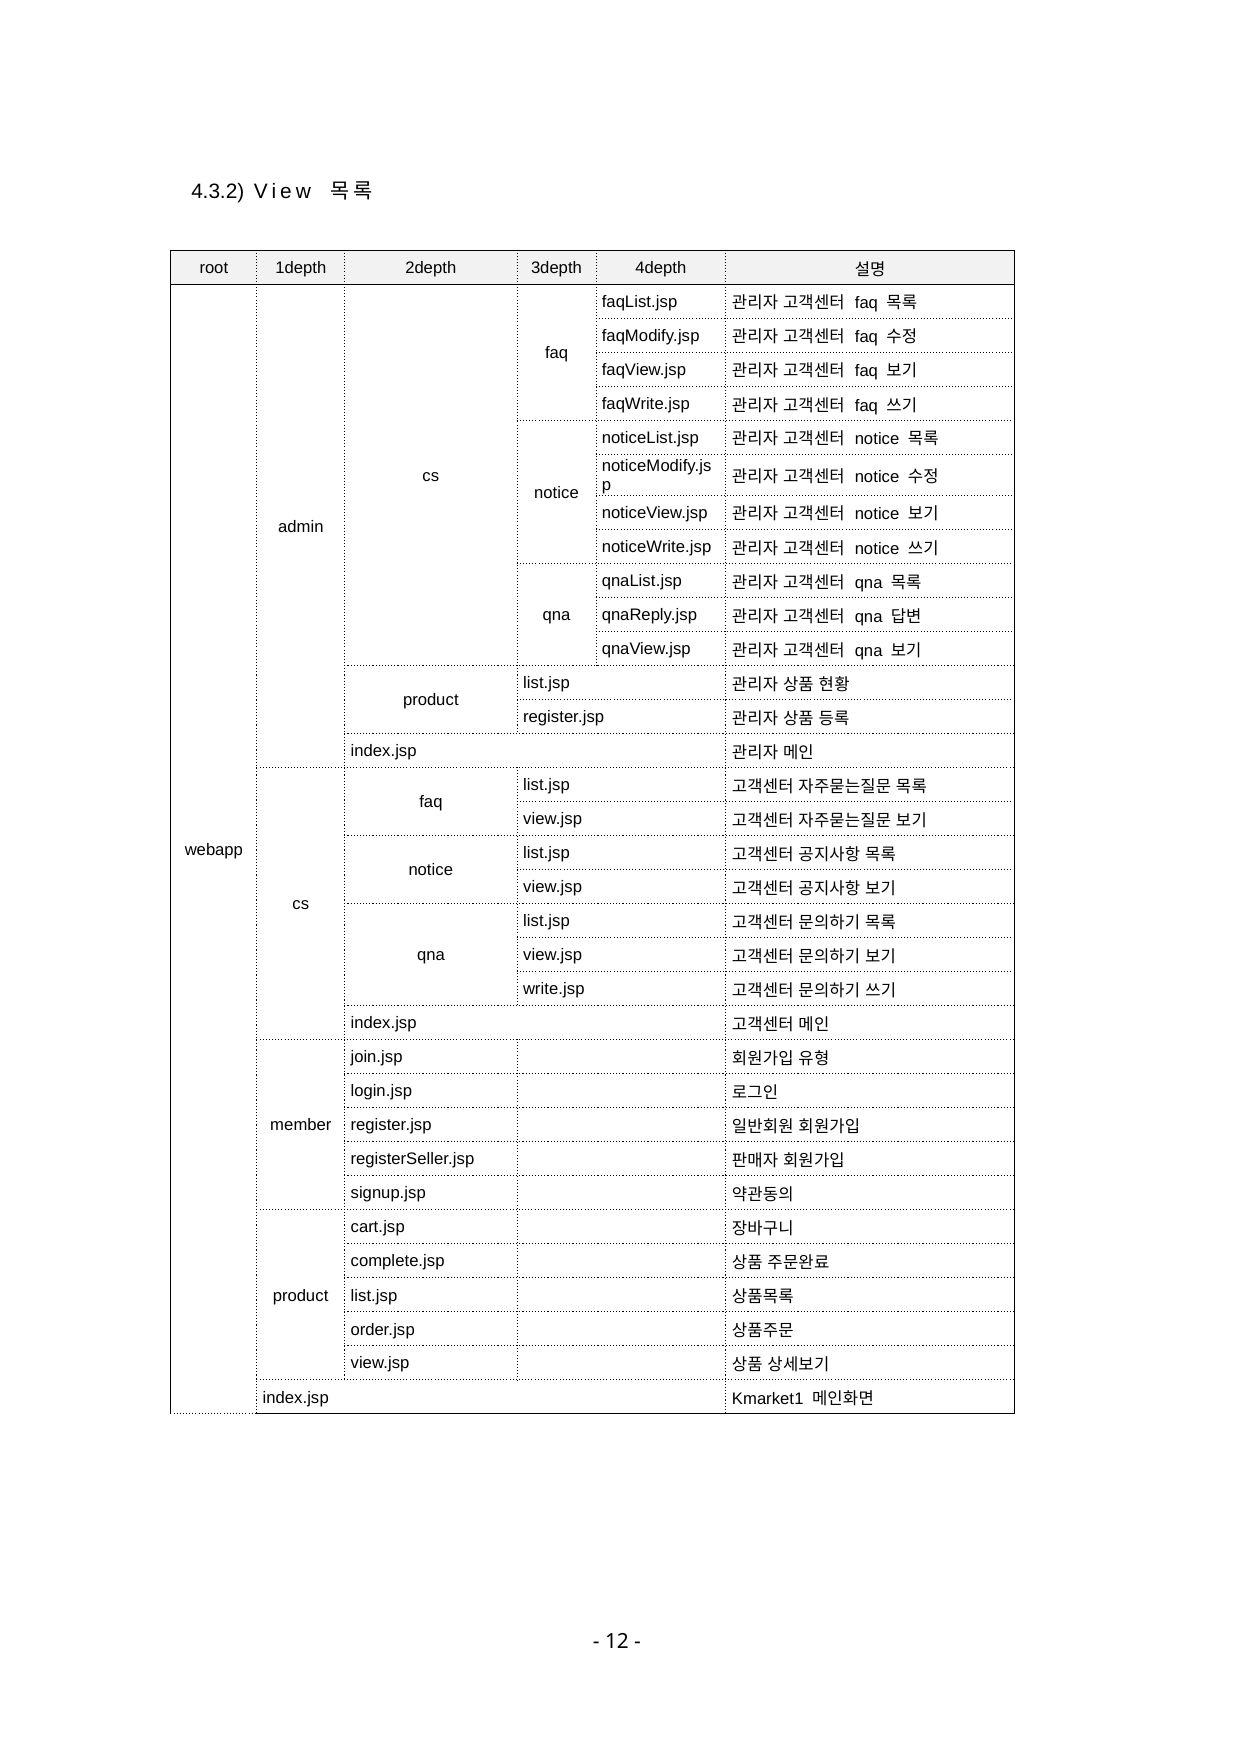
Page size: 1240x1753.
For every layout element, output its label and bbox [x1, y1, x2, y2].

text_box [592, 1625, 673, 1654]
table_header [171, 251, 1014, 284]
table_cell [171, 285, 1014, 1414]
text_box [191, 178, 402, 203]
